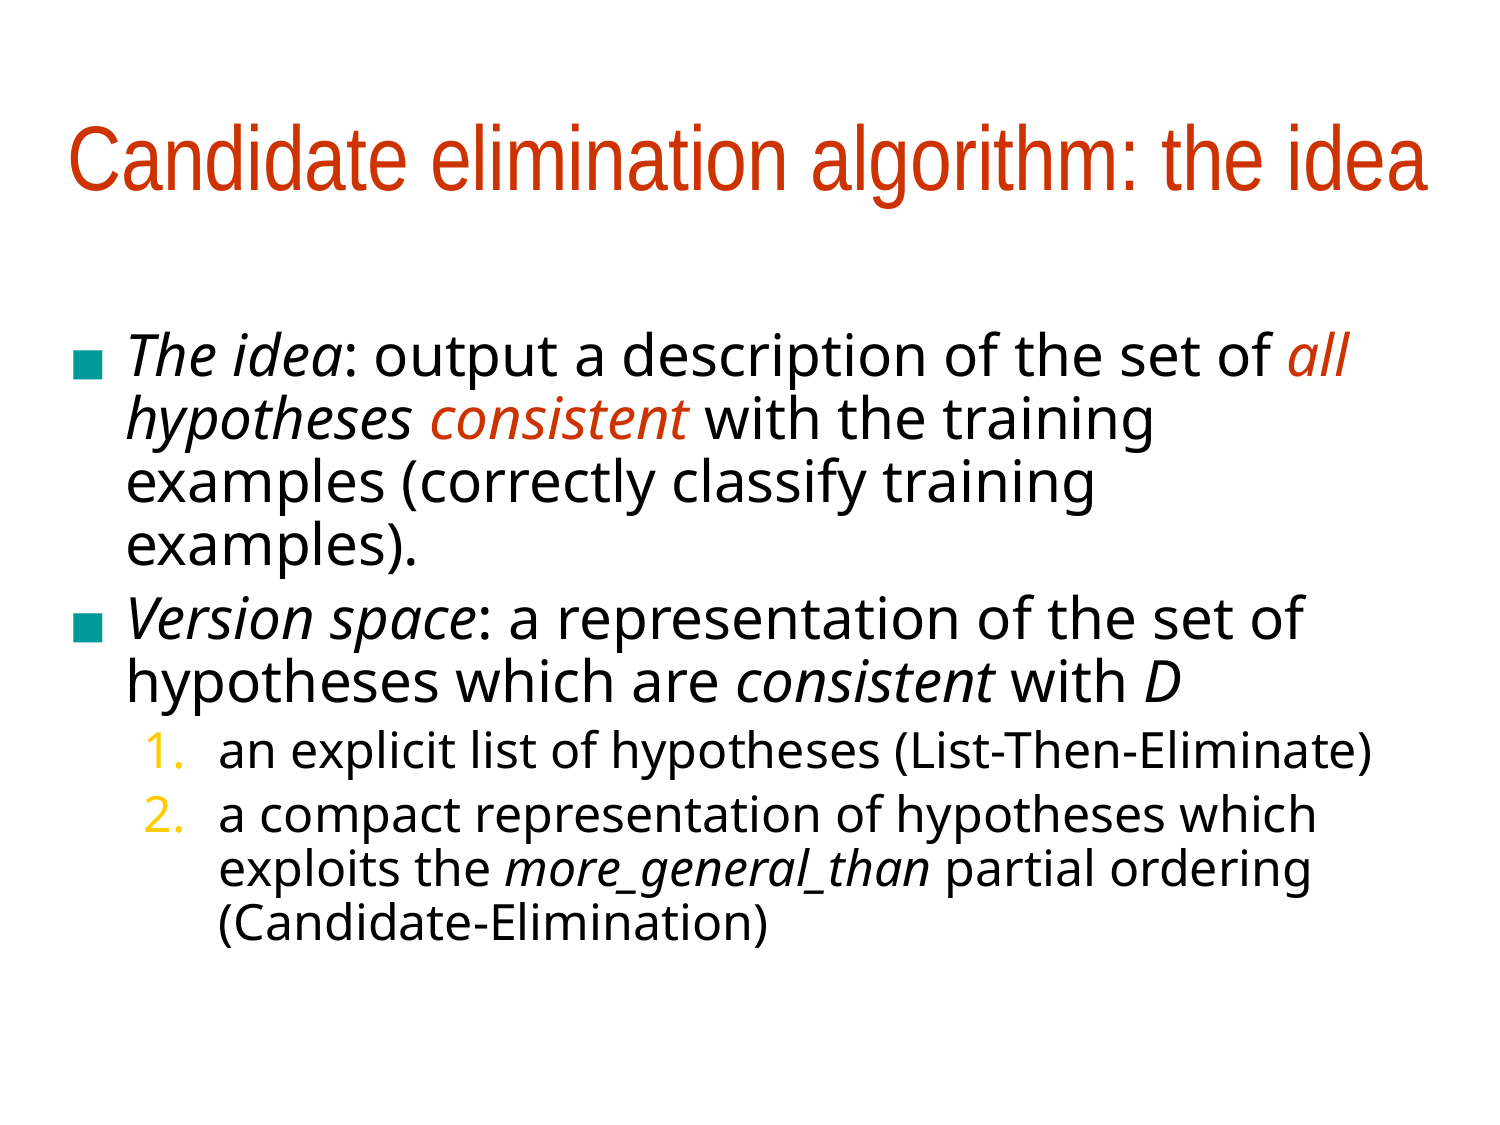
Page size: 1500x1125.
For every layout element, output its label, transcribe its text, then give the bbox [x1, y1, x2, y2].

list The idea: output a description of the set of all hypotheses consistent with the training examples (correctly classify training examples). Version space: a representation of the set of hypotheses which are consistent with D an explicit list of hypotheses (List-Then-Eliminate) a compact representation of hypotheses which exploits the more_general_than partial ordering (Candidate-Elimination) [53, 318, 1401, 994]
title Candidate elimination algorithm: the idea [52, 13, 1469, 217]
